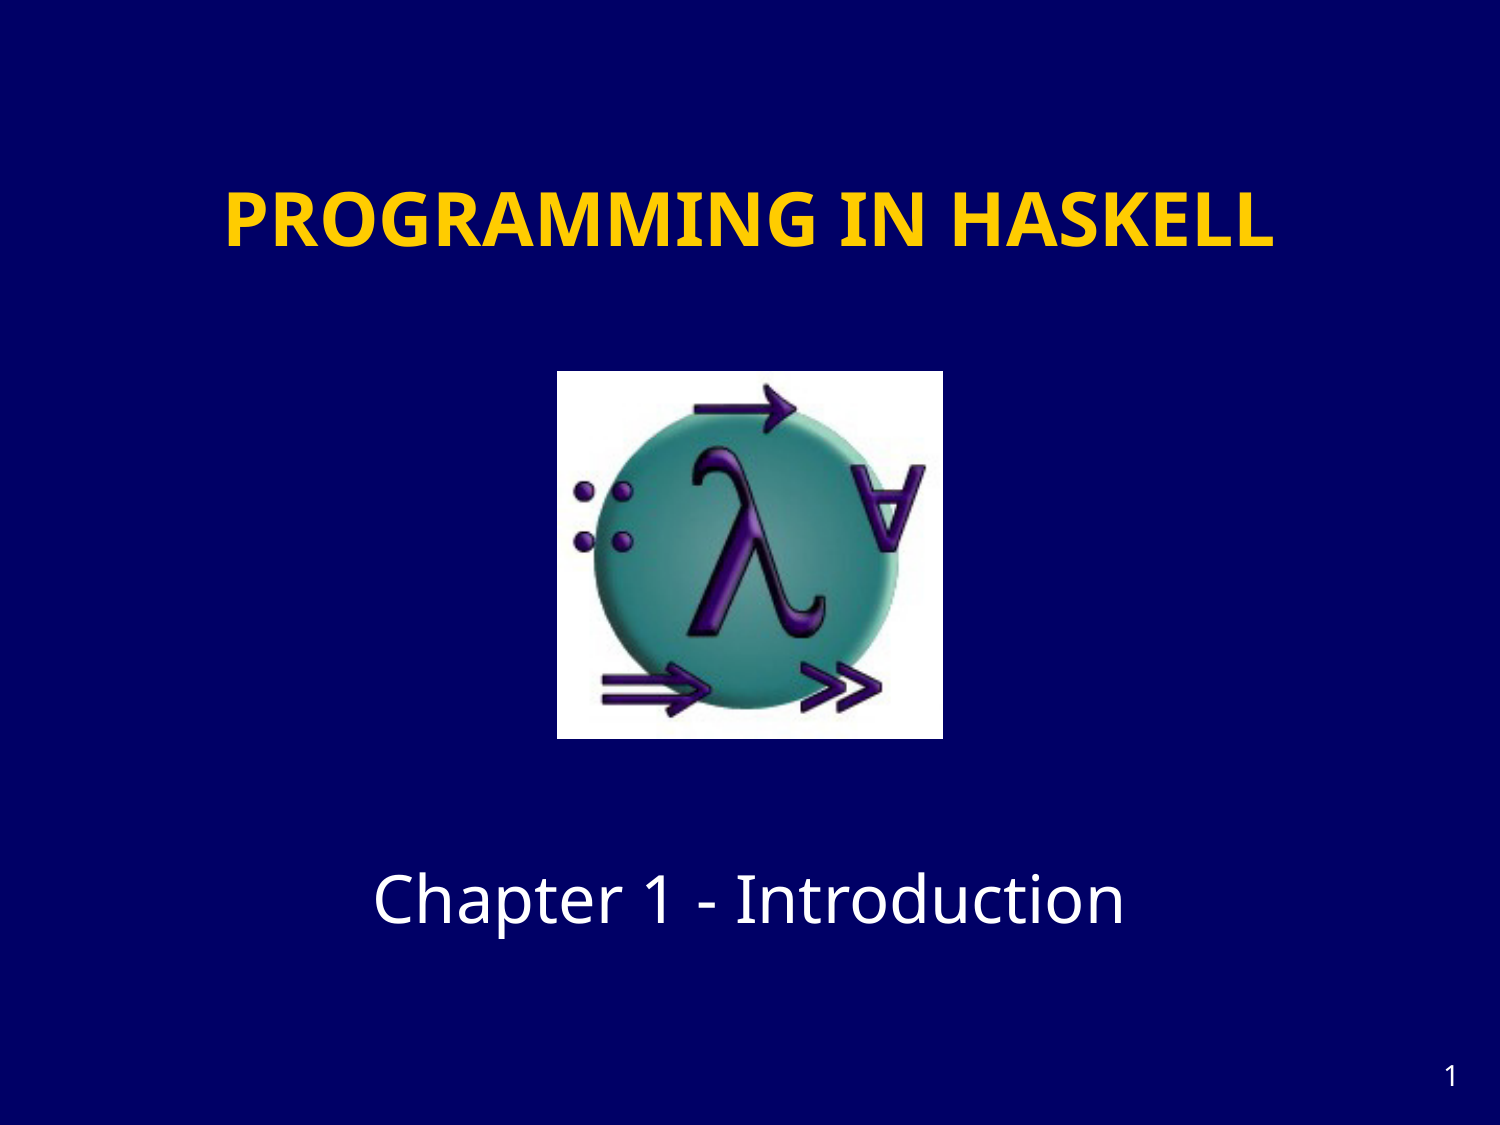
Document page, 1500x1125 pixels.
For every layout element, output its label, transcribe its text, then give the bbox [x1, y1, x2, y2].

slide_number 0 [1374, 1049, 1476, 1101]
picture [556, 371, 943, 739]
text_box Chapter 1 - Introduction [28, 847, 1472, 948]
text_box PROGRAMMING IN HASKELL [18, 164, 1481, 269]
